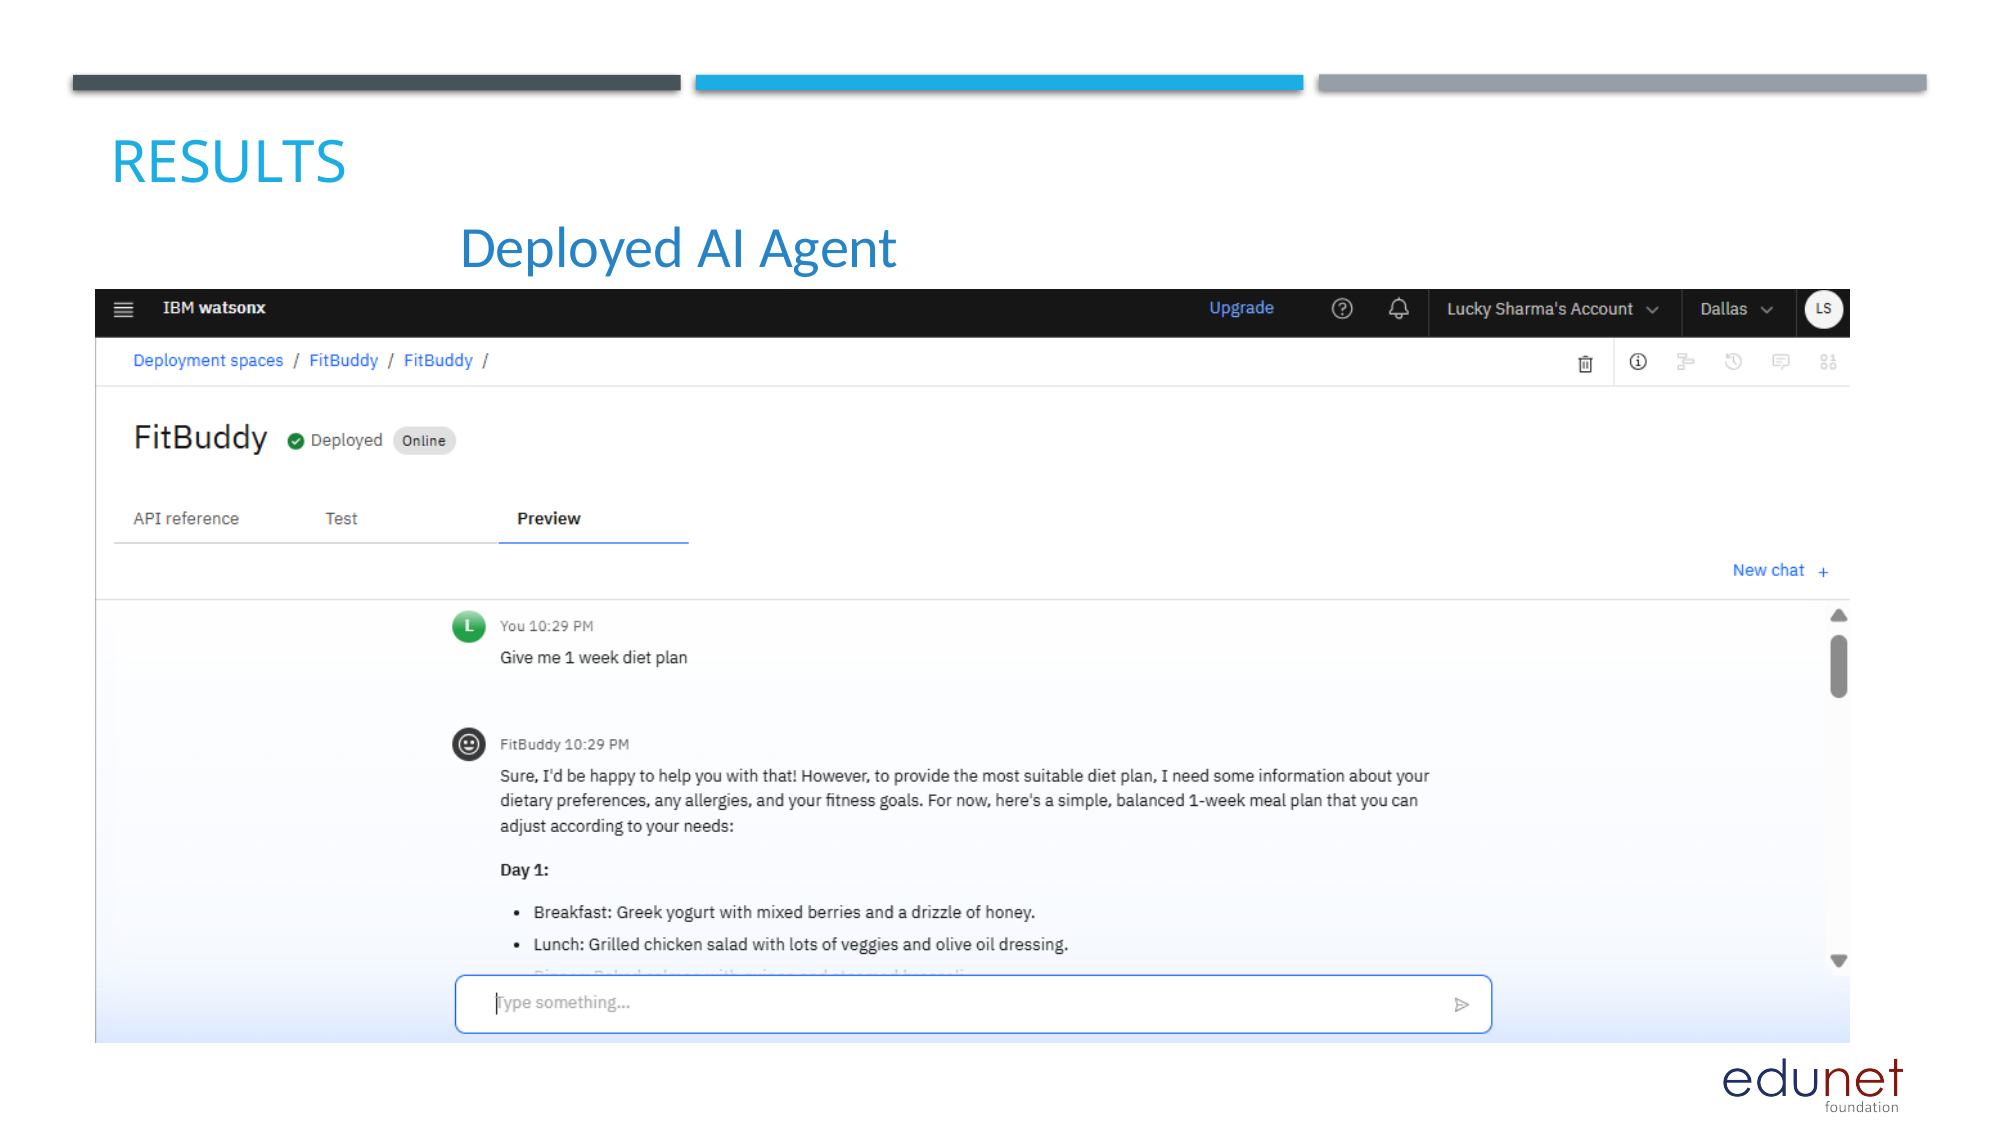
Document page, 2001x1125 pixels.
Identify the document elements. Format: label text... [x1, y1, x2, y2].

title Results [95, 115, 1905, 203]
picture [94, 288, 1850, 1043]
picture [1719, 1056, 1905, 1116]
text_box Deployed AI Agent [445, 202, 1092, 287]
